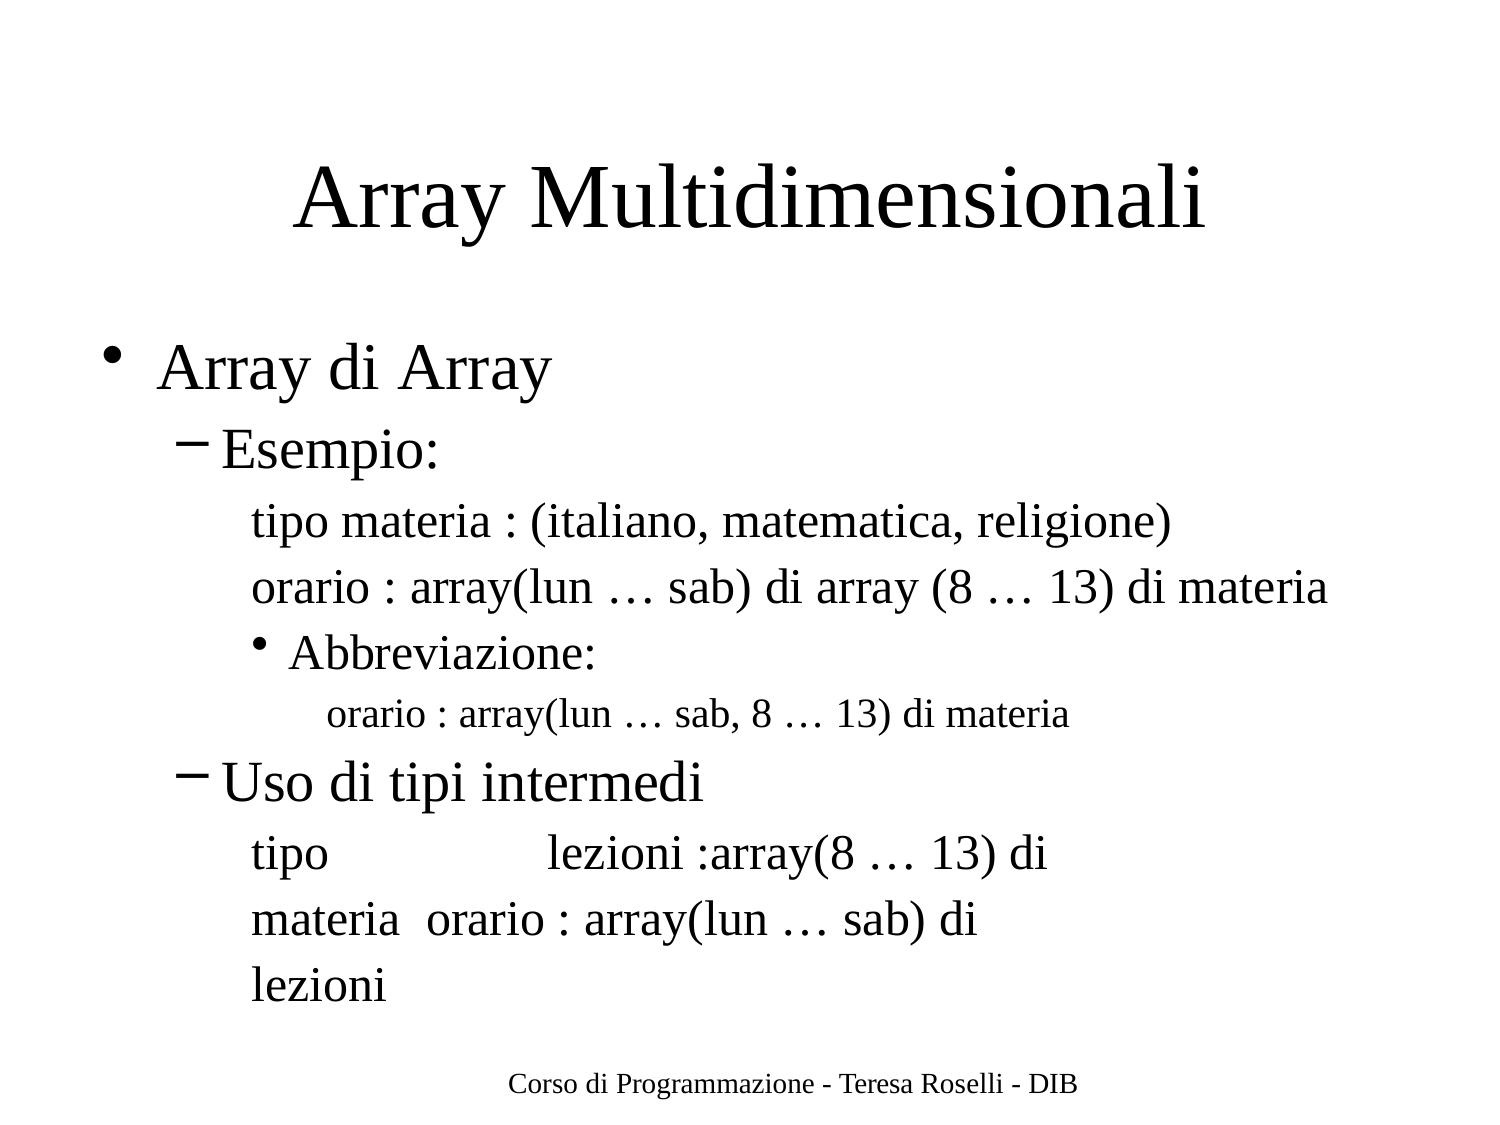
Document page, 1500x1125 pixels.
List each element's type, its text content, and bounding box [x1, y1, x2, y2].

text_box Array di Array Esempio: tipo materia : (italiano, matematica, religione) orario : array(lun … sab) di array (8 … 13) di materia Abbreviazione: orario : array(lun … sab, 8 … 13) di materia Uso di tipi intermedi tipo lezioni :array(8 … 13) di materia orario : array(lun … sab) di lezioni [99, 311, 1330, 1011]
title Array Multidimensionali [290, 133, 1210, 311]
footer Corso di Programmazione - Teresa Roselli - DIB [506, 1065, 1081, 1125]
